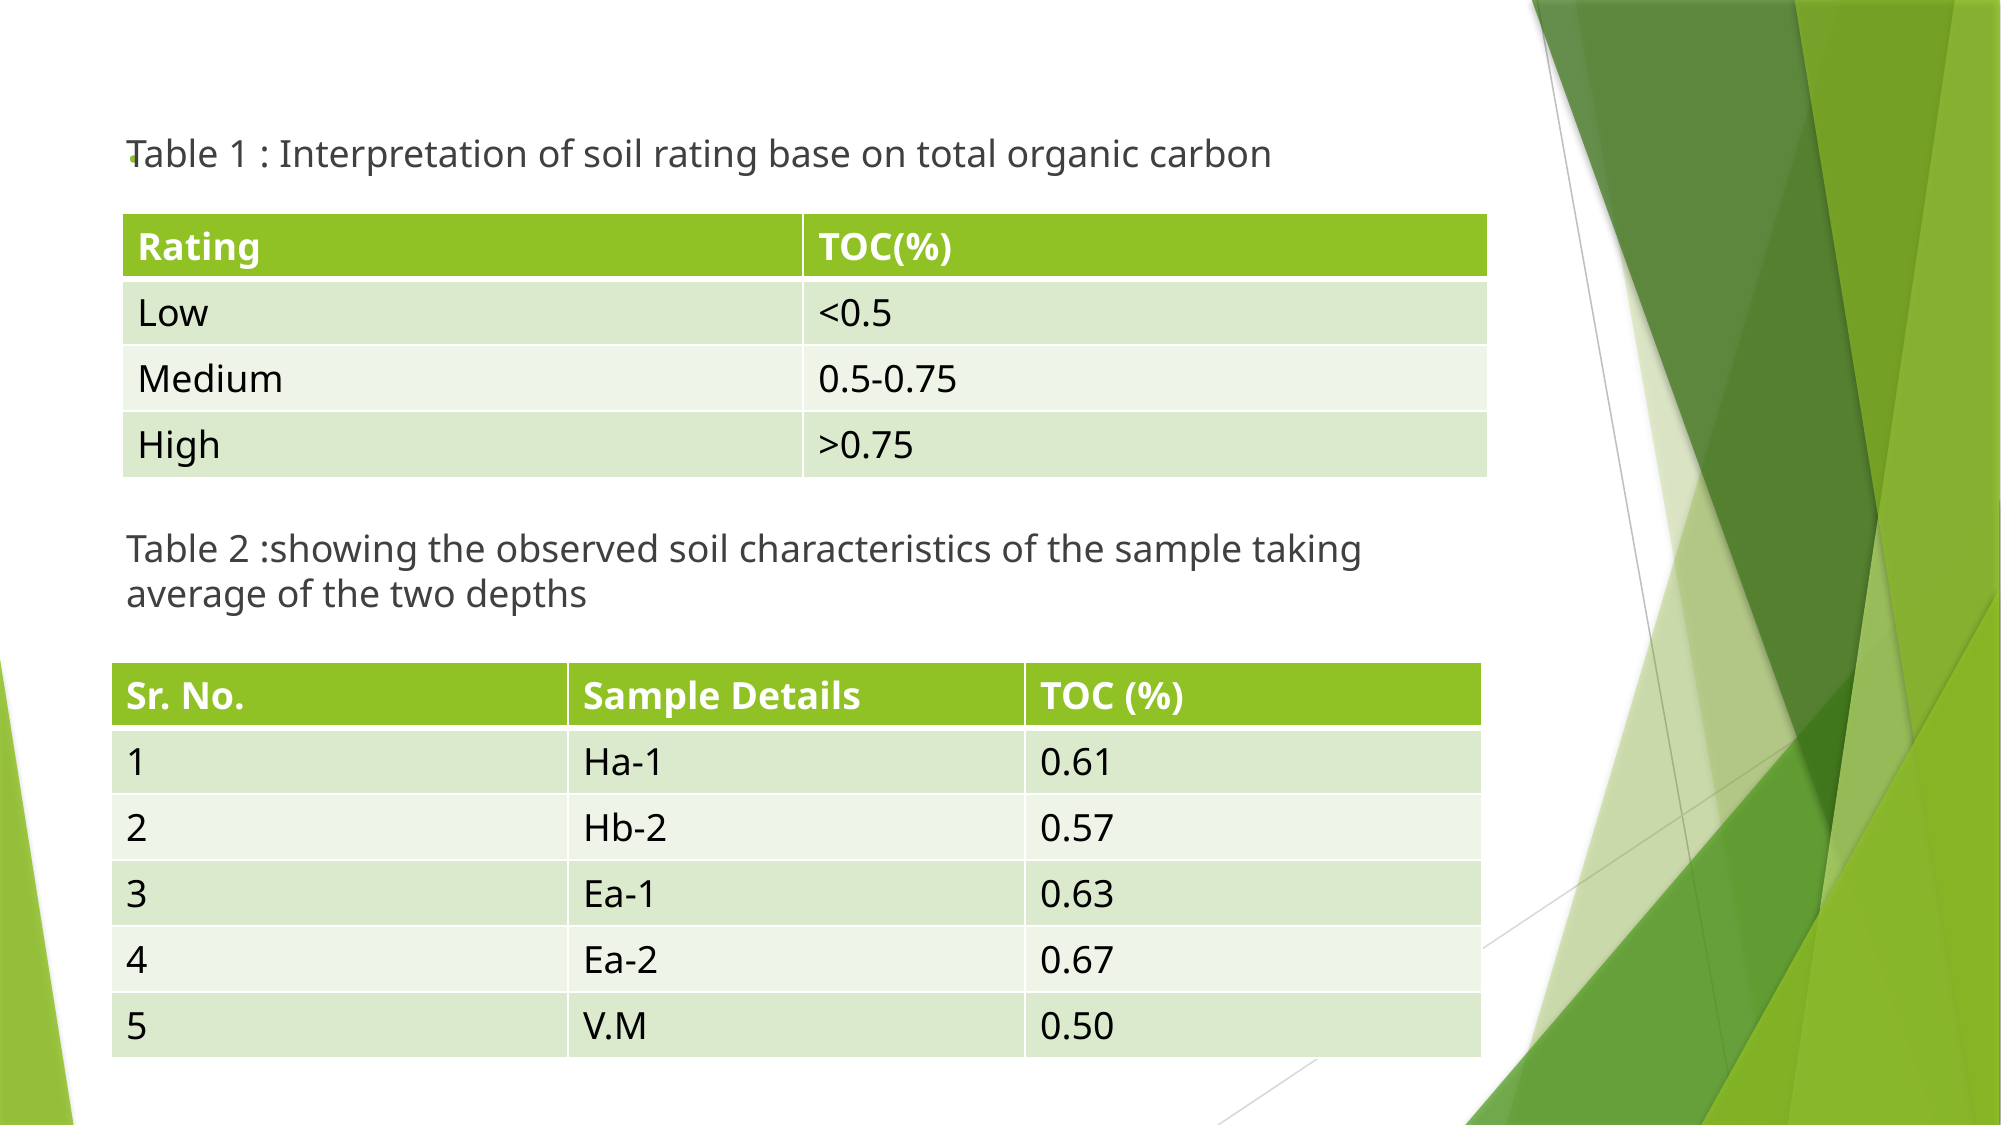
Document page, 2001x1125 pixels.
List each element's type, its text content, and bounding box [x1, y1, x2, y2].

table_cell 1 [112, 731, 567, 793]
table_header TOC(%) [804, 214, 1487, 276]
table_header TOC (%) [1026, 663, 1481, 725]
table_cell V.M [569, 993, 1024, 1057]
table_cell Ha-1 [569, 731, 1024, 793]
table_cell <0.5 [804, 282, 1487, 344]
table_cell Low [123, 282, 802, 344]
table_cell 0.5-0.75 [804, 346, 1487, 410]
table_cell Ea-2 [569, 927, 1024, 991]
table_cell 0.61 [1026, 731, 1481, 793]
table_header Rating [123, 214, 802, 276]
table_cell Ea-1 [569, 861, 1024, 925]
table_cell 0.57 [1026, 795, 1481, 859]
table_cell >0.75 [804, 412, 1487, 477]
table_header Sr. No. [112, 663, 567, 725]
table_cell 4 [112, 927, 567, 991]
table_cell 3 [112, 861, 567, 925]
table_cell 0.67 [1026, 927, 1481, 991]
table_cell High [123, 412, 802, 477]
table_cell Medium [123, 346, 802, 410]
table_cell 5 [112, 993, 567, 1057]
table_cell 0.63 [1026, 861, 1481, 925]
list Table 1 : Interpretation of soil rating base on total organic carbon Table 2 :showing the observed soil characteristics of the sample taking average of the two depths [111, 56, 1522, 991]
table_header Sample Details [569, 663, 1024, 725]
table_cell 0.50 [1026, 993, 1481, 1057]
table_cell 2 [112, 795, 567, 859]
table_cell Hb-2 [569, 795, 1024, 859]
